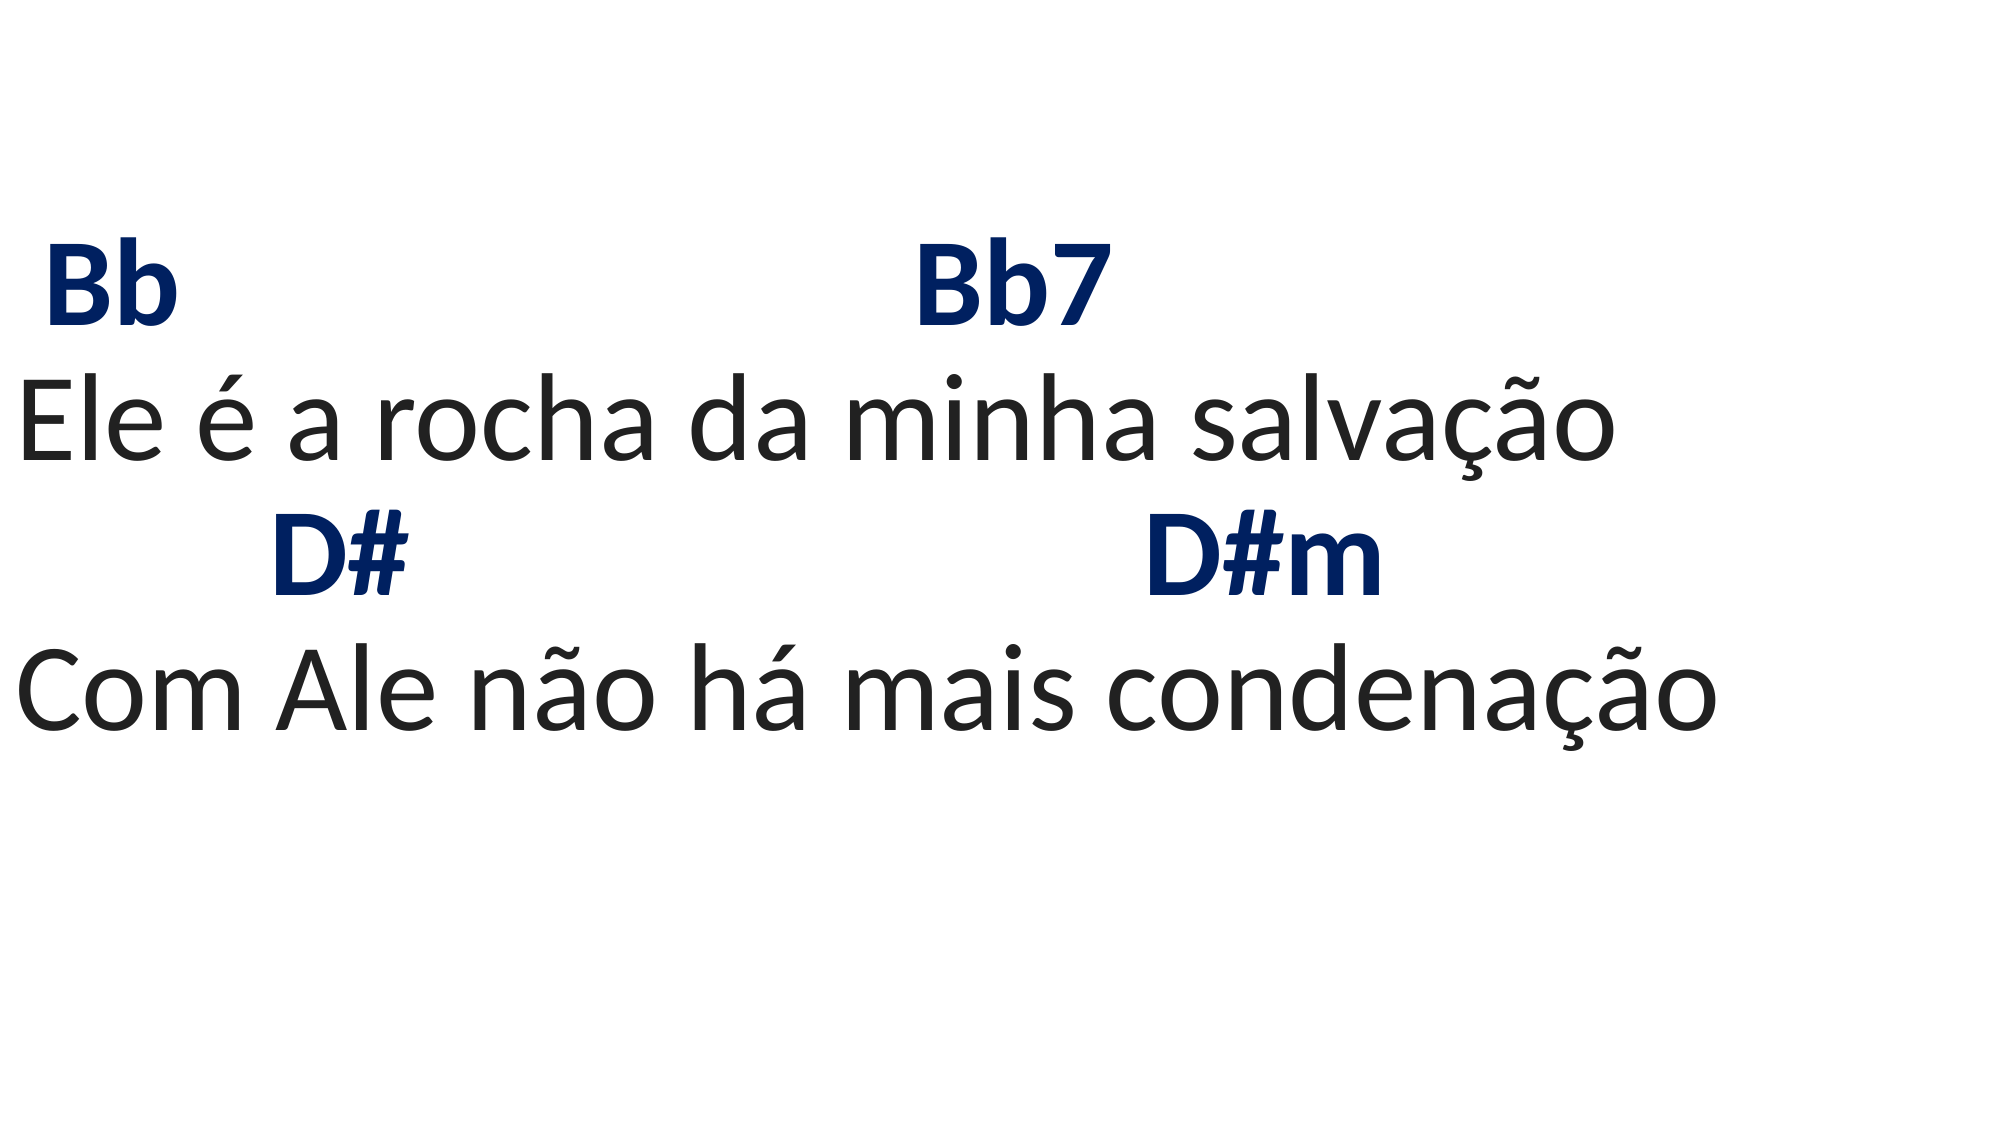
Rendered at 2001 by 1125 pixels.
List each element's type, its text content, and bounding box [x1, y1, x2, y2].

title Bb Bb7 Ele é a rocha da minha salvação D# D#m Com Ale não há mais condenação [0, 0, 2000, 1125]
